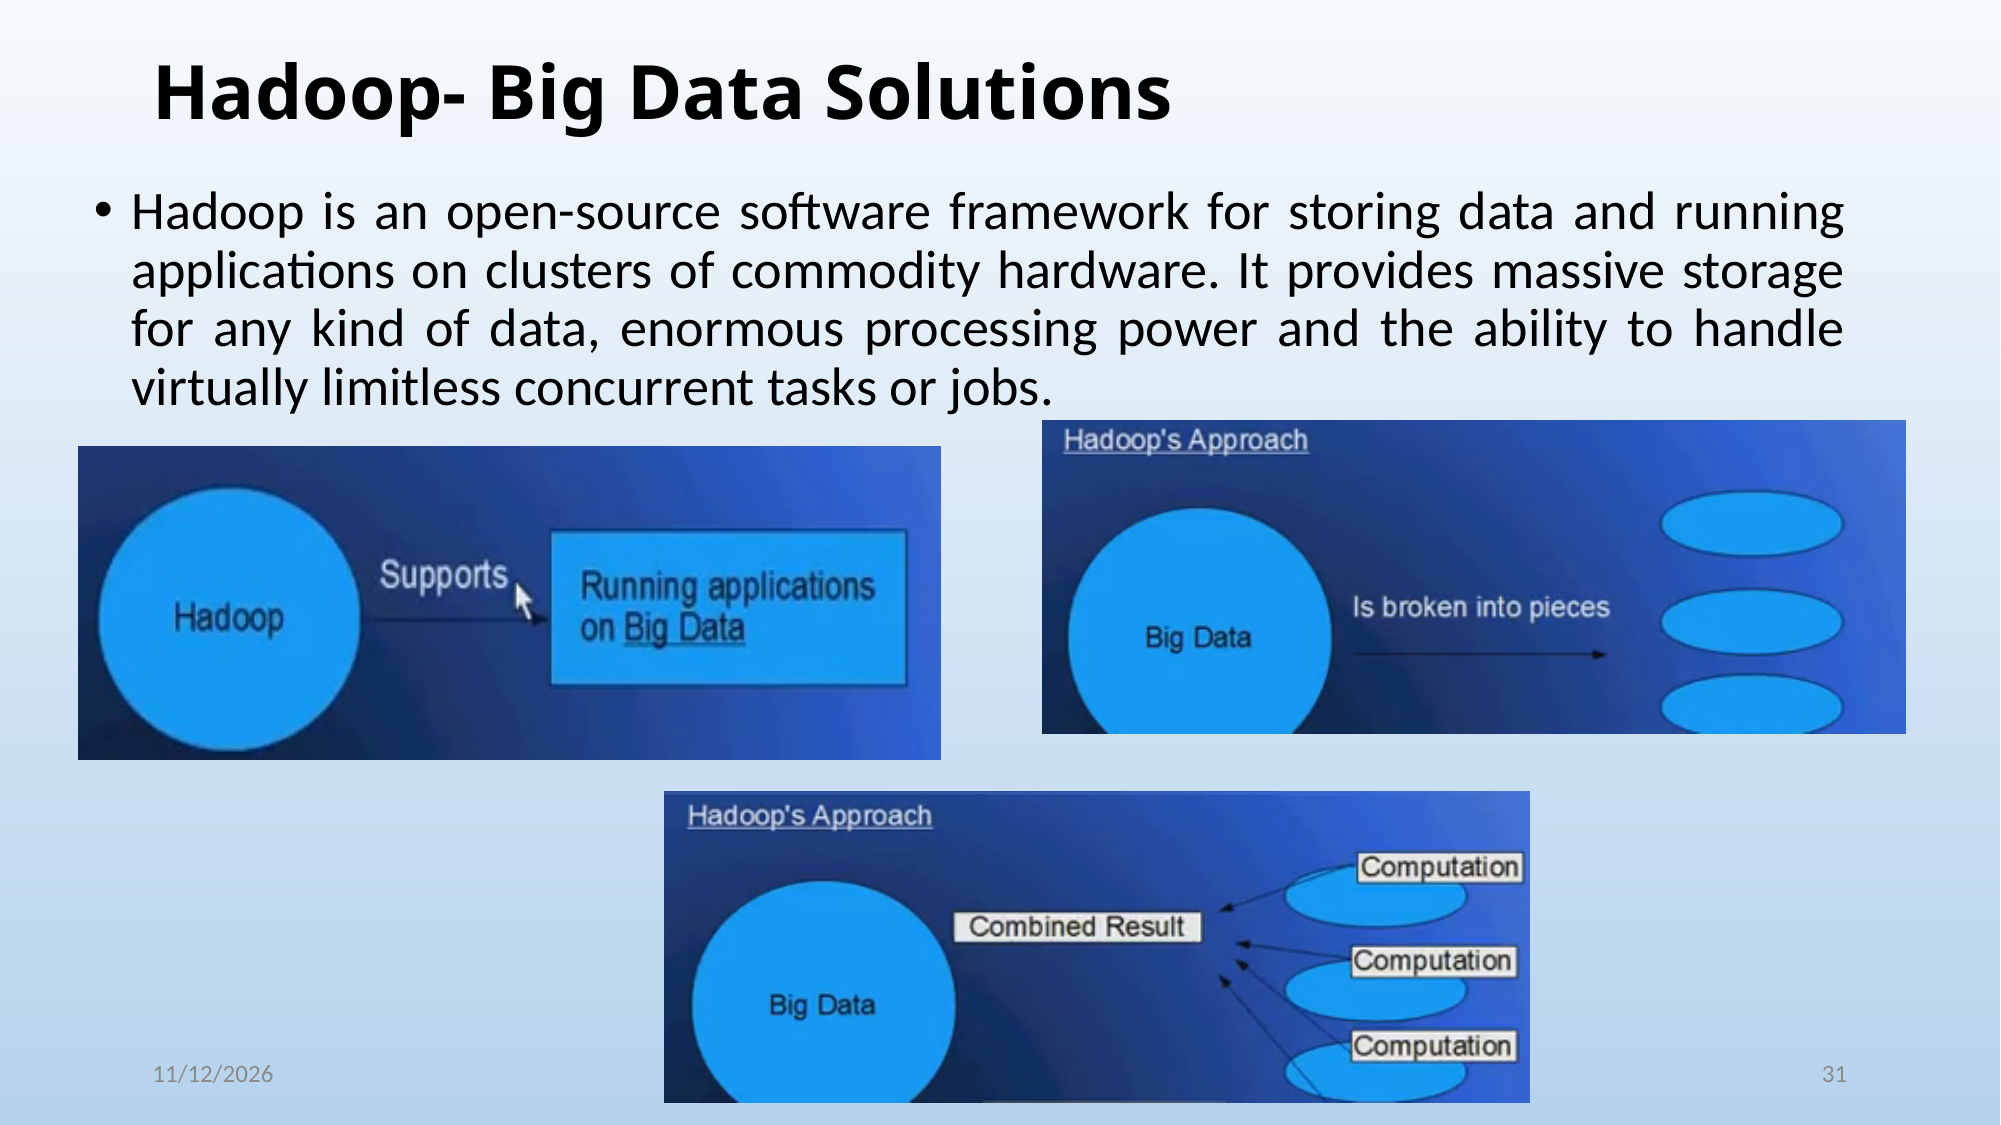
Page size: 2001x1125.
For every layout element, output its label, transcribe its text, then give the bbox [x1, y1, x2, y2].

title Hadoop- Big Data Solutions [137, 45, 1675, 146]
picture [78, 446, 941, 760]
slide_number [137, 1042, 588, 1103]
list Hadoop is an open-source software framework for storing data and running applications on clusters of commodity hardware. It provides massive storage for any kind of data, enormous processing power and the ability to handle virtually limitless concurrent tasks or jobs. [78, 175, 1863, 1014]
picture [1042, 420, 1906, 735]
slide_number 31 [1530, 1042, 1863, 1103]
picture [664, 791, 1530, 1103]
